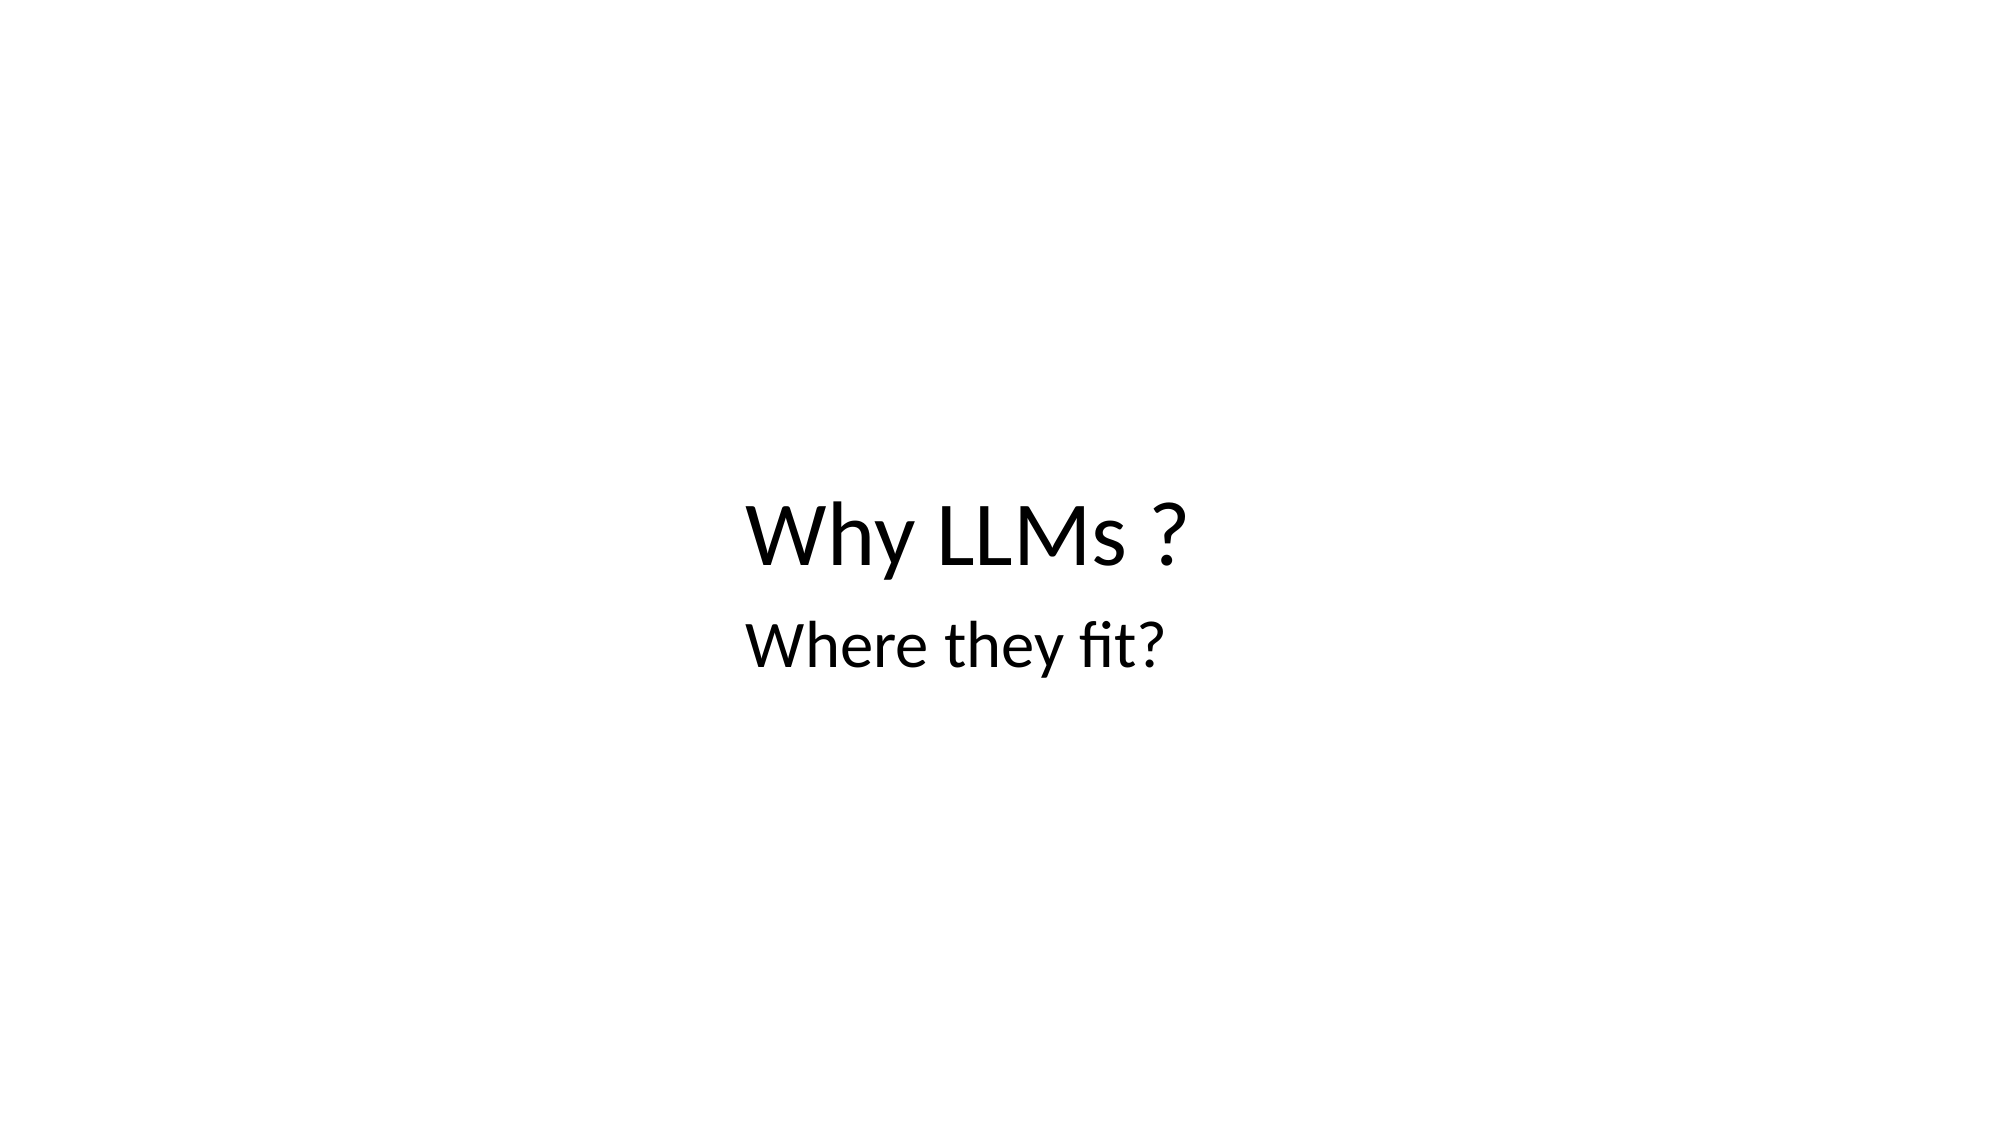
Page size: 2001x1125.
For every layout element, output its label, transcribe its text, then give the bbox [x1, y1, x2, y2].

text_box Why LLMs ? [731, 466, 1228, 592]
text_box Where they fit? [731, 592, 1228, 688]
